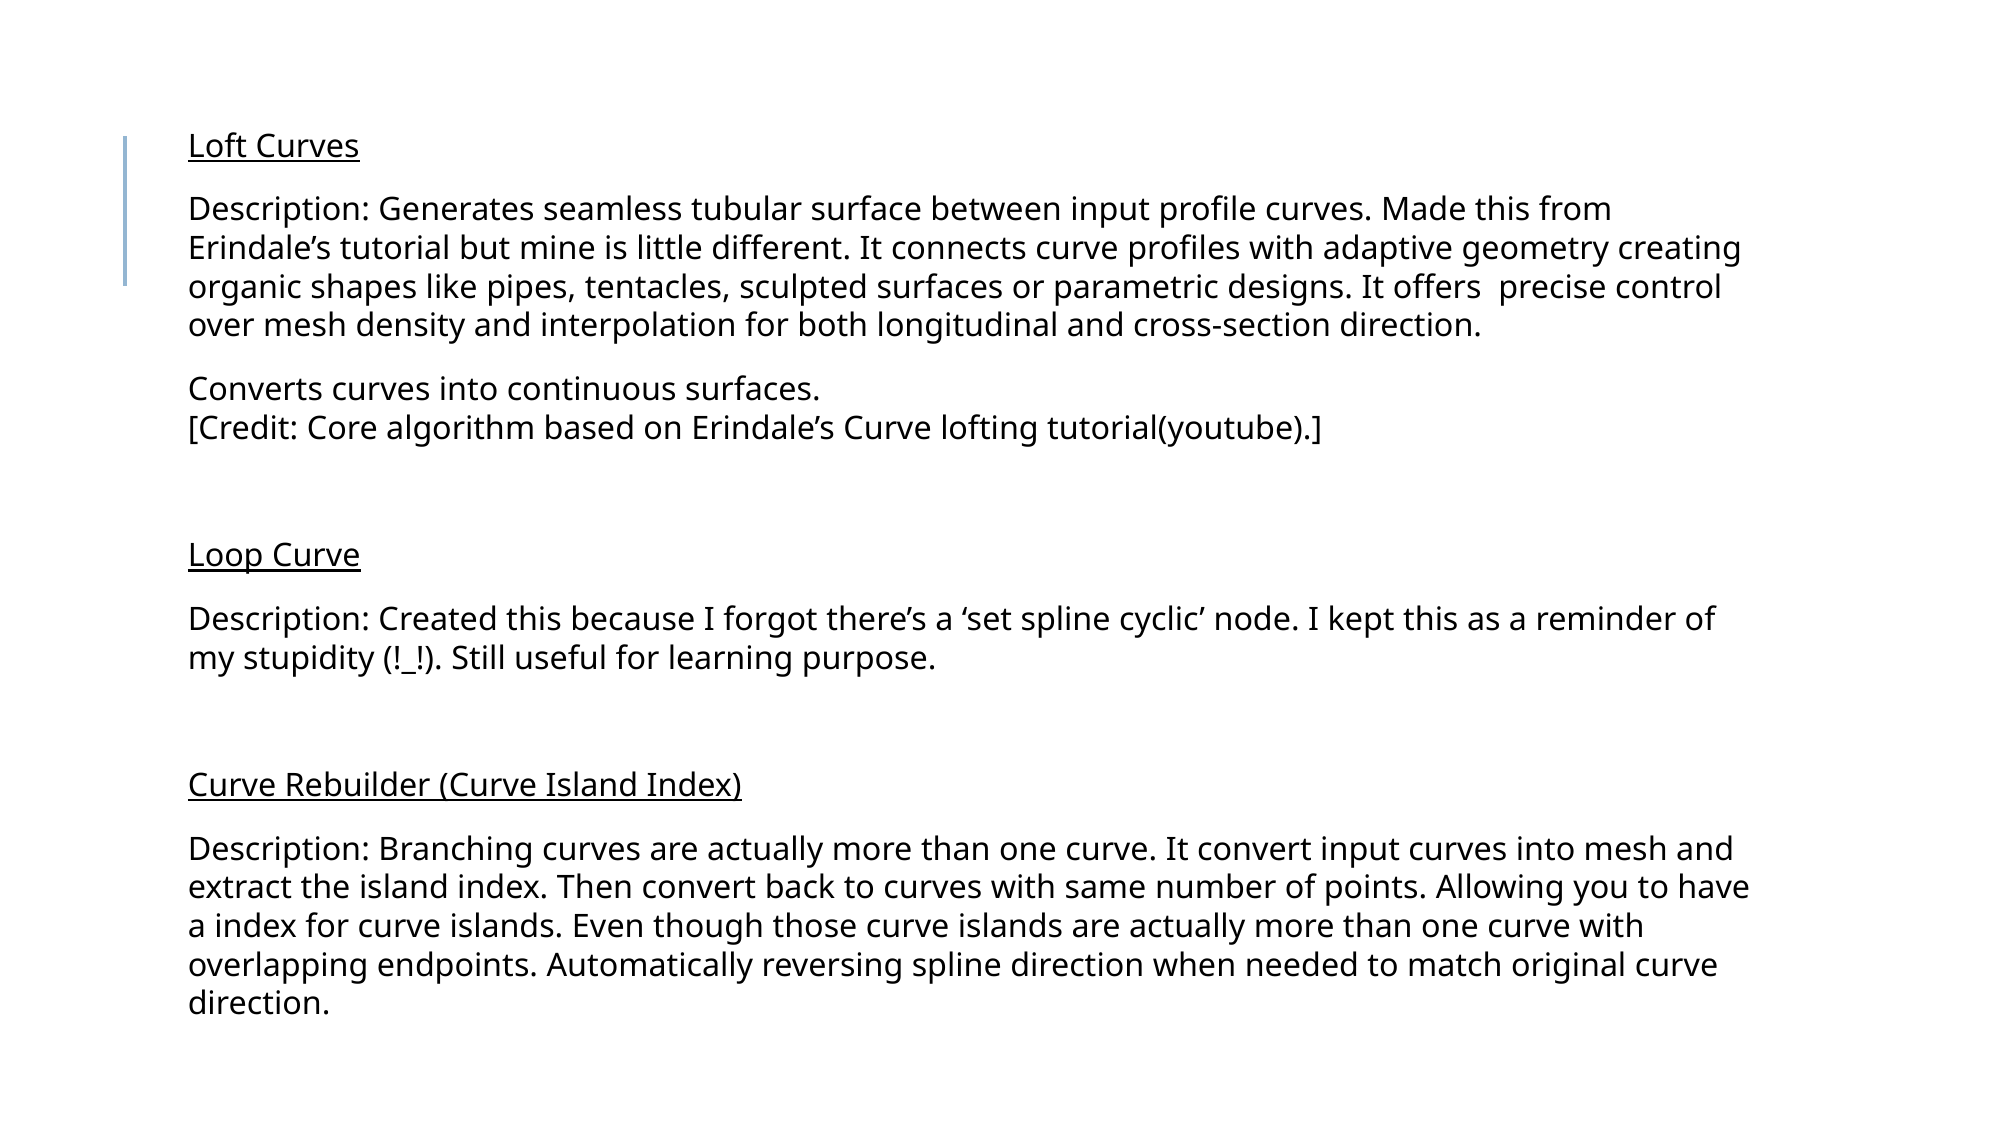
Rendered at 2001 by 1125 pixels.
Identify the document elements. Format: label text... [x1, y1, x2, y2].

list Loft Curves Description: Generates seamless tubular surface between input profile curves. Made this from Erindale’s tutorial but mine is little different. It connects curve profiles with adaptive geometry creating organic shapes like pipes, tentacles, sculpted surfaces or parametric designs. It offers precise control over mesh density and interpolation for both longitudinal and cross-section direction. Converts curves into continuous surfaces. [Credit: Core algorithm based on Erindale’s Curve lofting tutorial(youtube).] Loop Curve Description: Created this because I forgot there’s a ‘set spline cyclic’ node. I kept this as a reminder of my stupidity (!_!). Still useful for learning purpose. Curve Rebuilder (Curve Island Index) Description: Branching curves are actually more than one curve. It convert input curves into mesh and extract the island index. Then convert back to curves with same number of points. Allowing you to have a index for curve islands. Even though those curve islands are actually more than one curve with overlapping endpoints. Automatically reversing spline direction when needed to match original curve direction. [166, 117, 1761, 1035]
